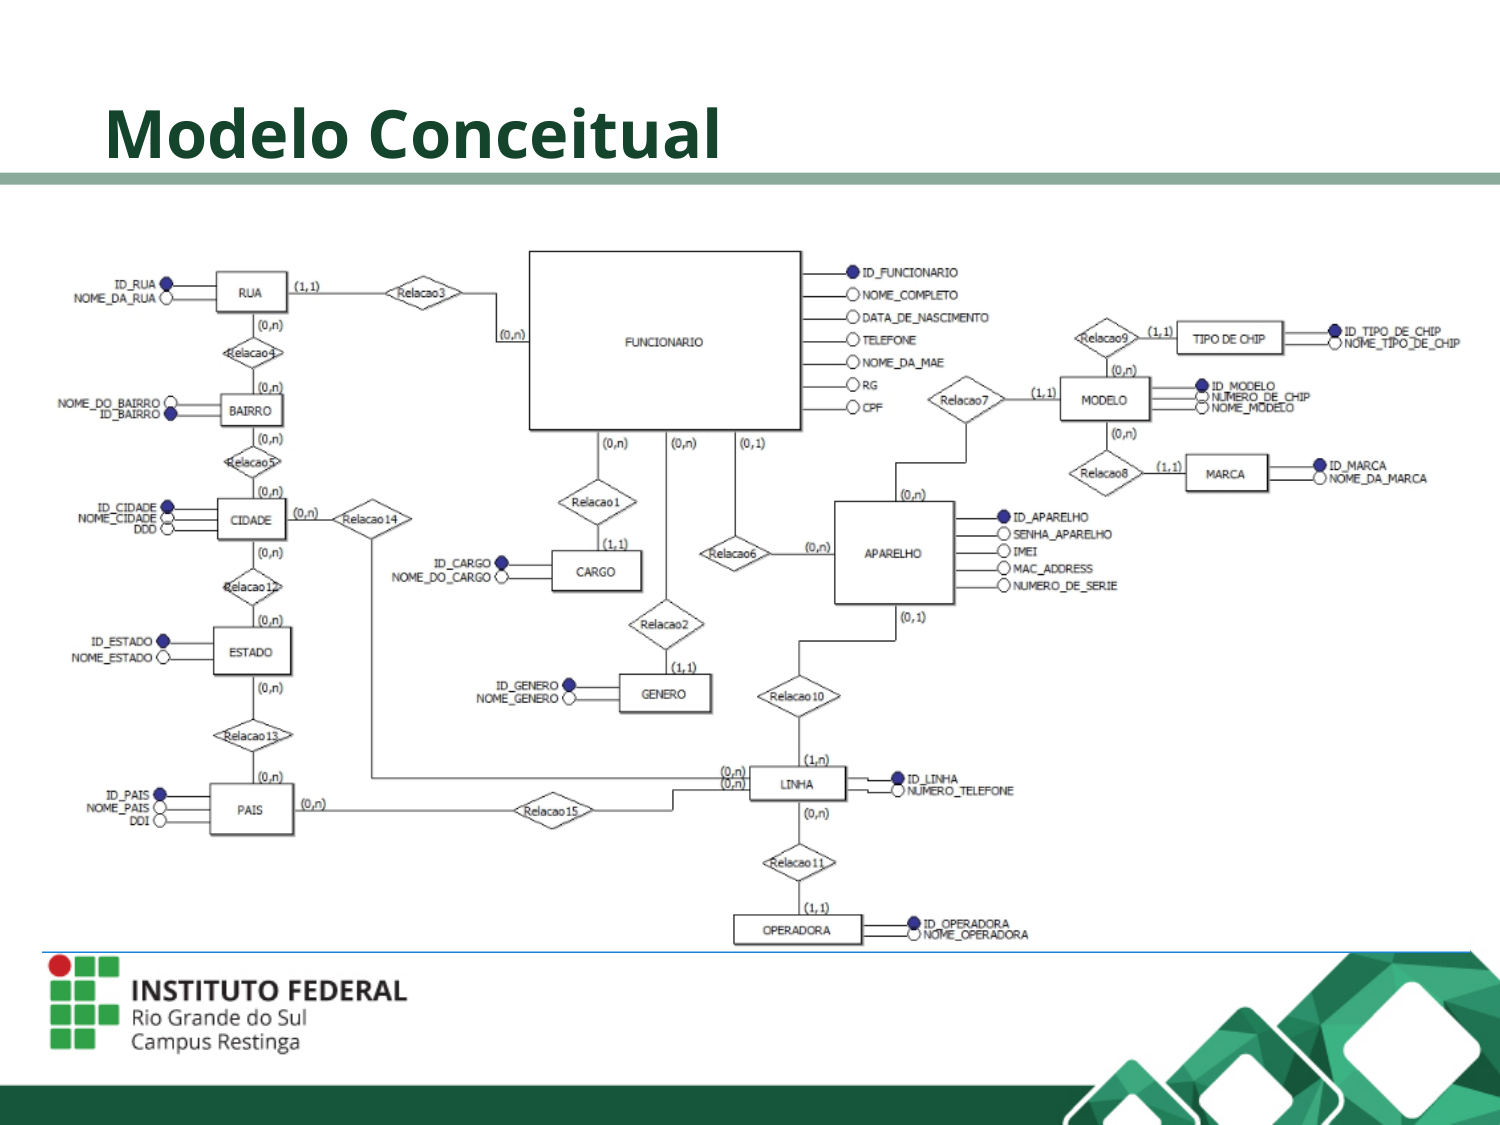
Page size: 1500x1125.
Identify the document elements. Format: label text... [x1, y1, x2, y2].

picture [0, 0, 1500, 171]
picture [0, 187, 1500, 1125]
text_box [0, 171, 1500, 187]
title Modelo Conceitual [88, 77, 1424, 185]
